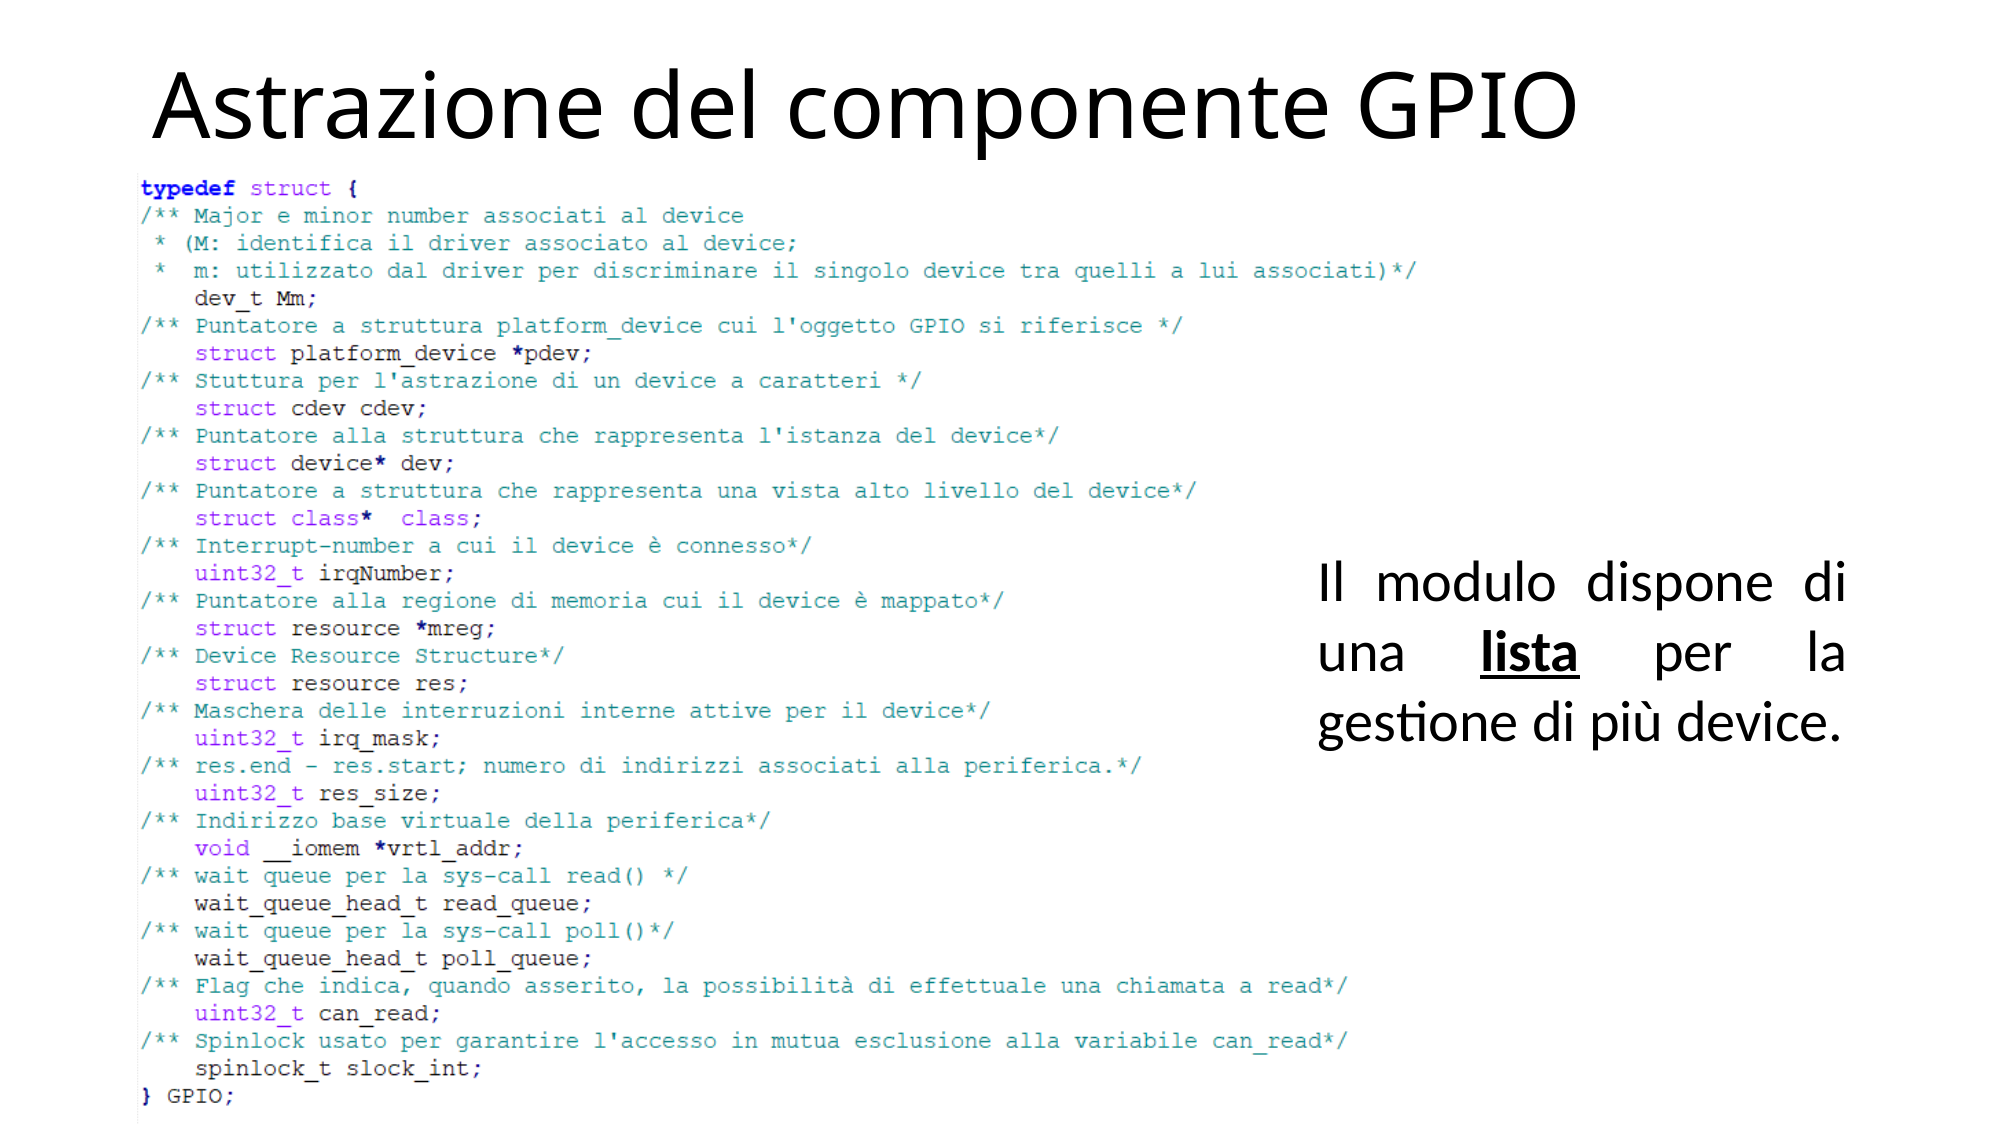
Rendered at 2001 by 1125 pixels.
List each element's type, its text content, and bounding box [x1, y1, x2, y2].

picture [137, 172, 1425, 1125]
text_box Il modulo dispone di una lista per la gestione di più device. [1425, 535, 1863, 760]
title Astrazione del componente GPIO [137, 0, 1863, 218]
